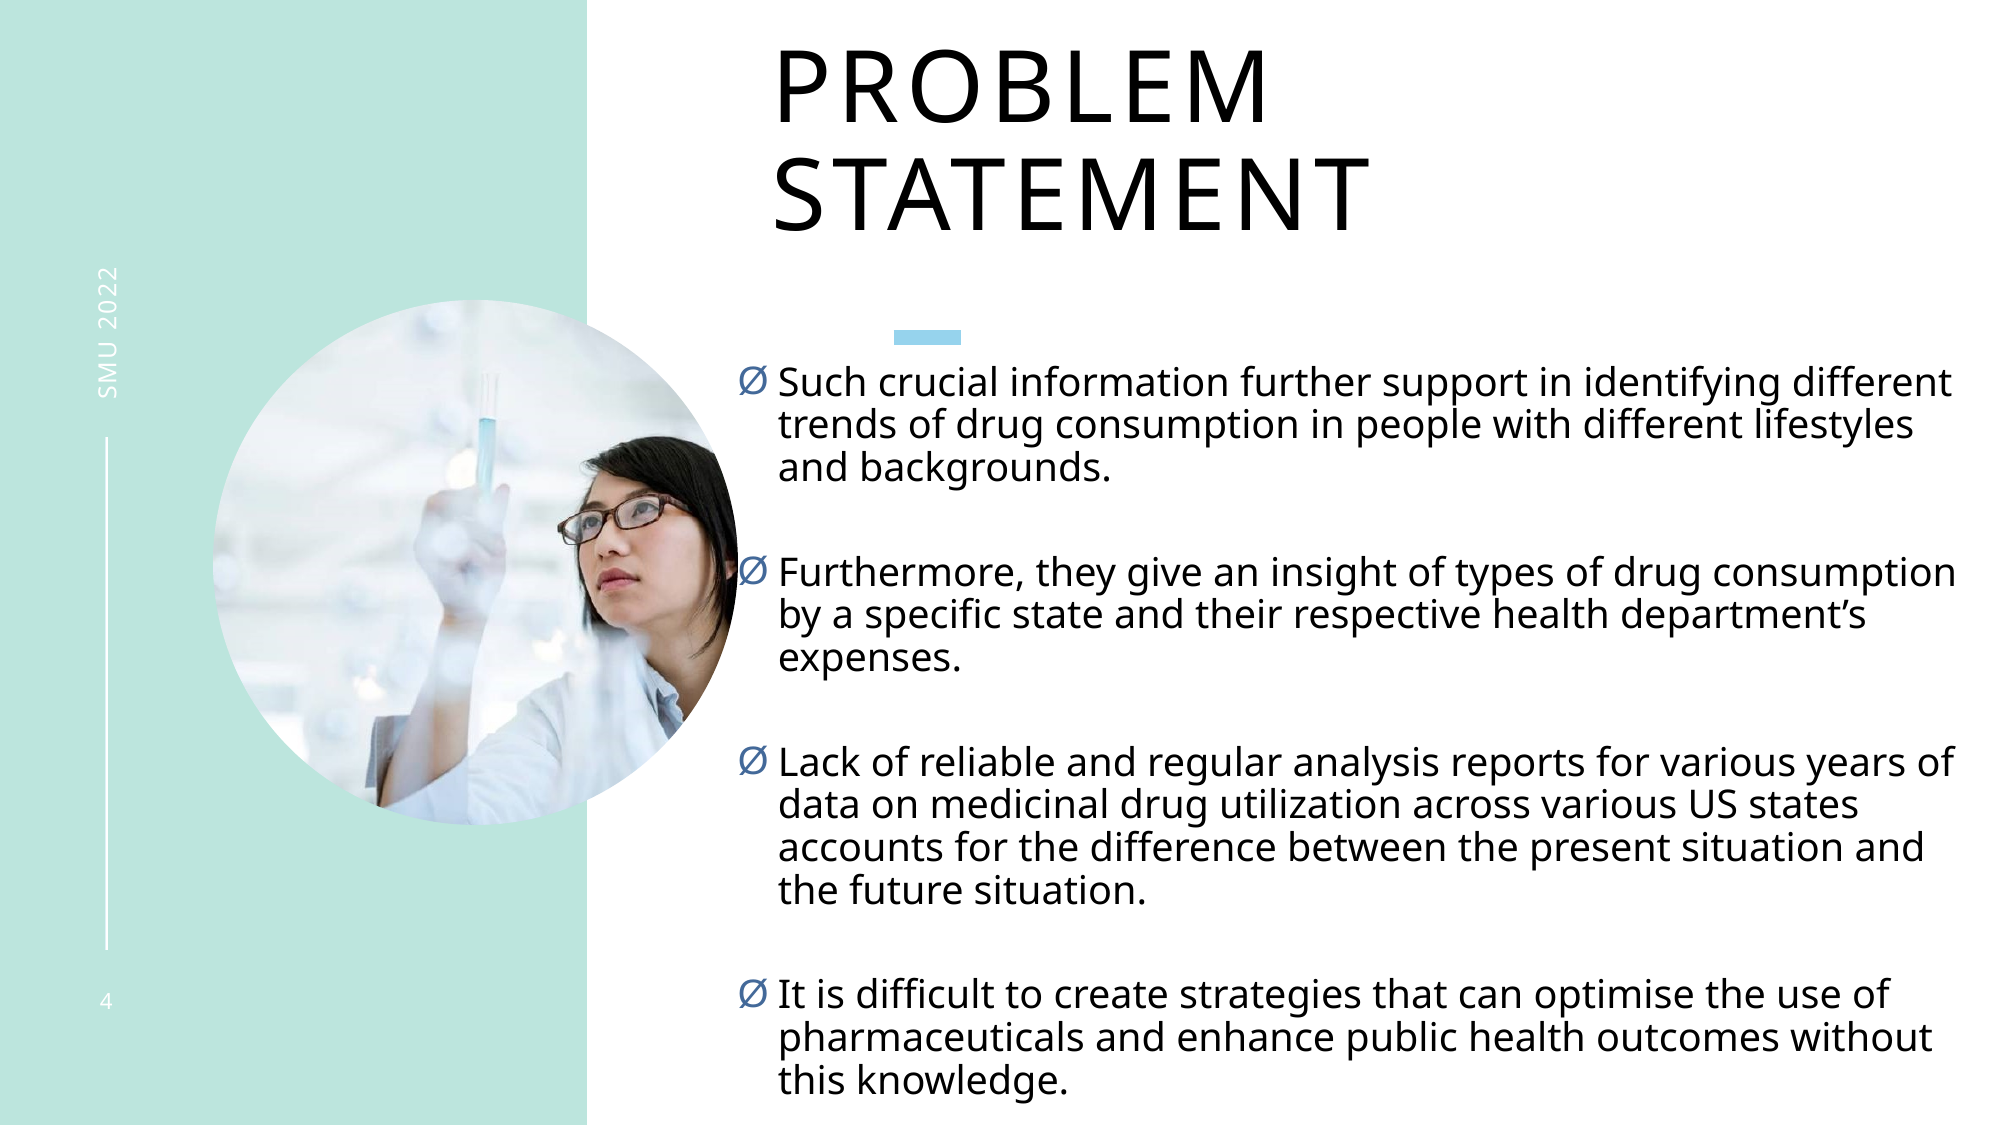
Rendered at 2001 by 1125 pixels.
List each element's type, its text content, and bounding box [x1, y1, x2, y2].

footer SMU 2022 [90, 107, 122, 400]
title Problem statement [771, 36, 1717, 127]
picture [212, 299, 738, 825]
slide_number 4 [68, 987, 144, 1018]
text_box Such crucial information further support in identifying different trends of drug consumption in people with different lifestyles and backgrounds. Furthermore, they give an insight of types of drug consumption by a specific state and their respective health department’s expenses. Lack of reliable and regular analysis reports for various years of data on medicinal drug utilization across various US states accounts for the difference between the present situation and the future situation. It is difficult to create strategies that can optimise the use of pharmaceuticals and enhance public health outcomes without this knowledge. [738, 362, 1978, 1105]
